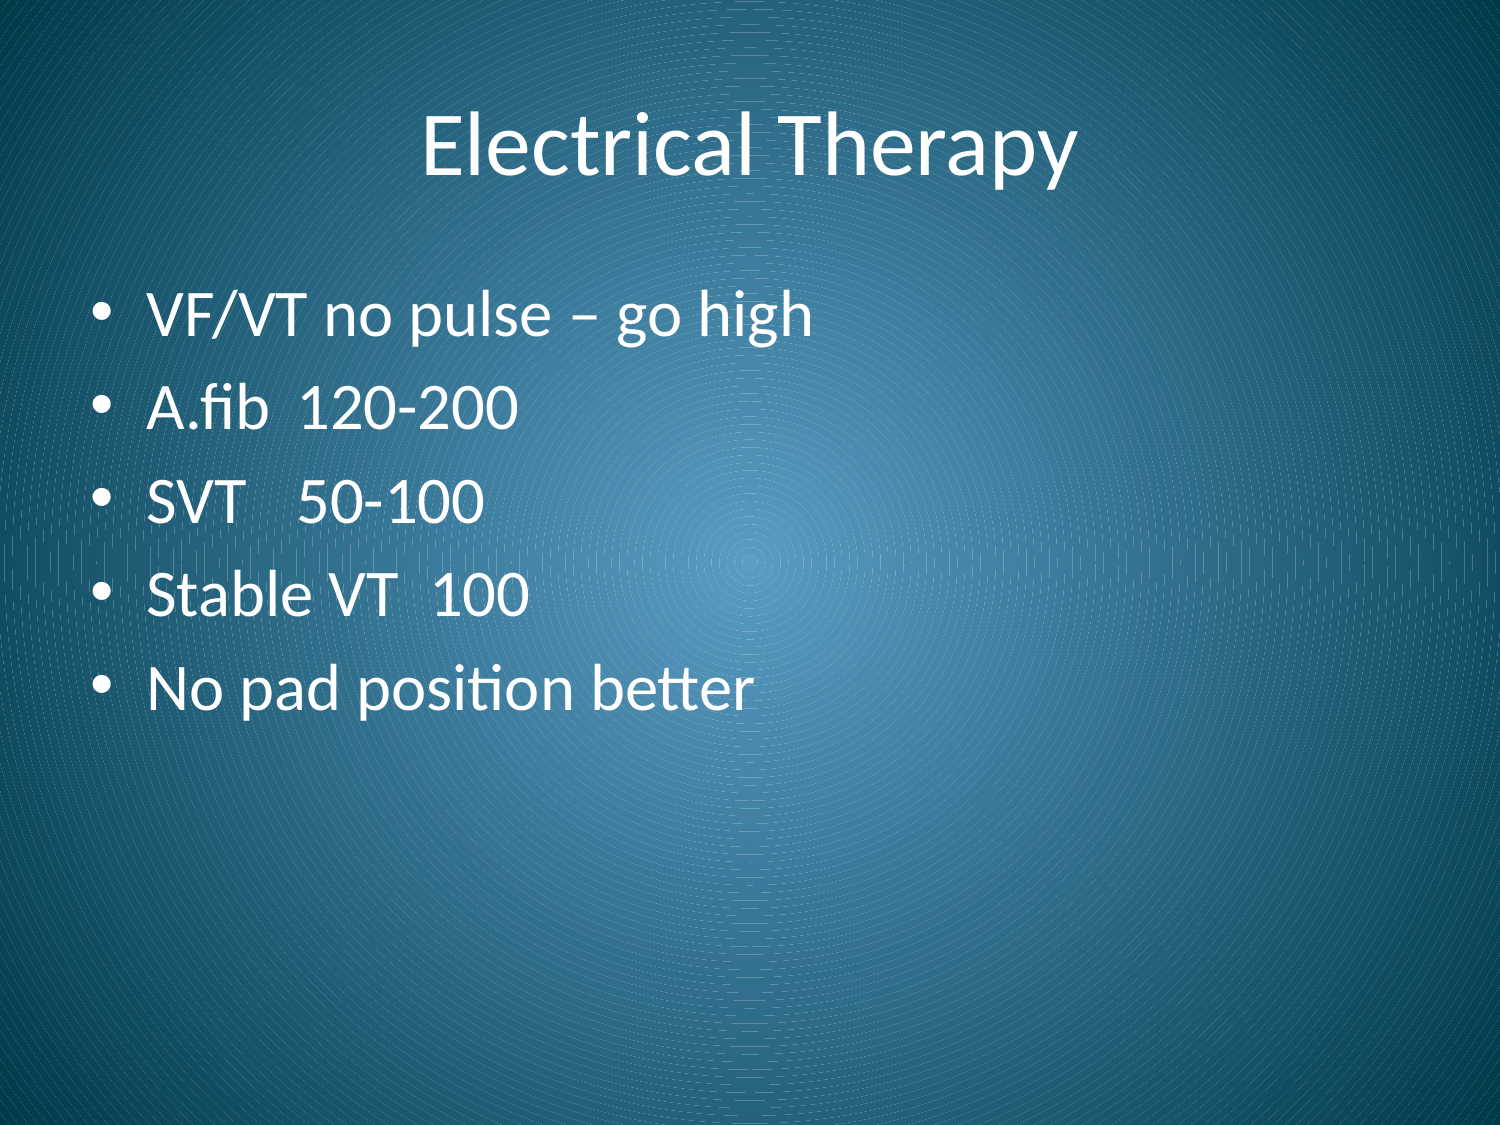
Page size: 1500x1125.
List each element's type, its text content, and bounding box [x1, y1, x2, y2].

title Electrical Therapy [75, 45, 1425, 233]
list VF/VT no pulse – go high A.fib 120-200 SVT 50-100 Stable VT 100 No pad position better [75, 262, 1425, 1005]
